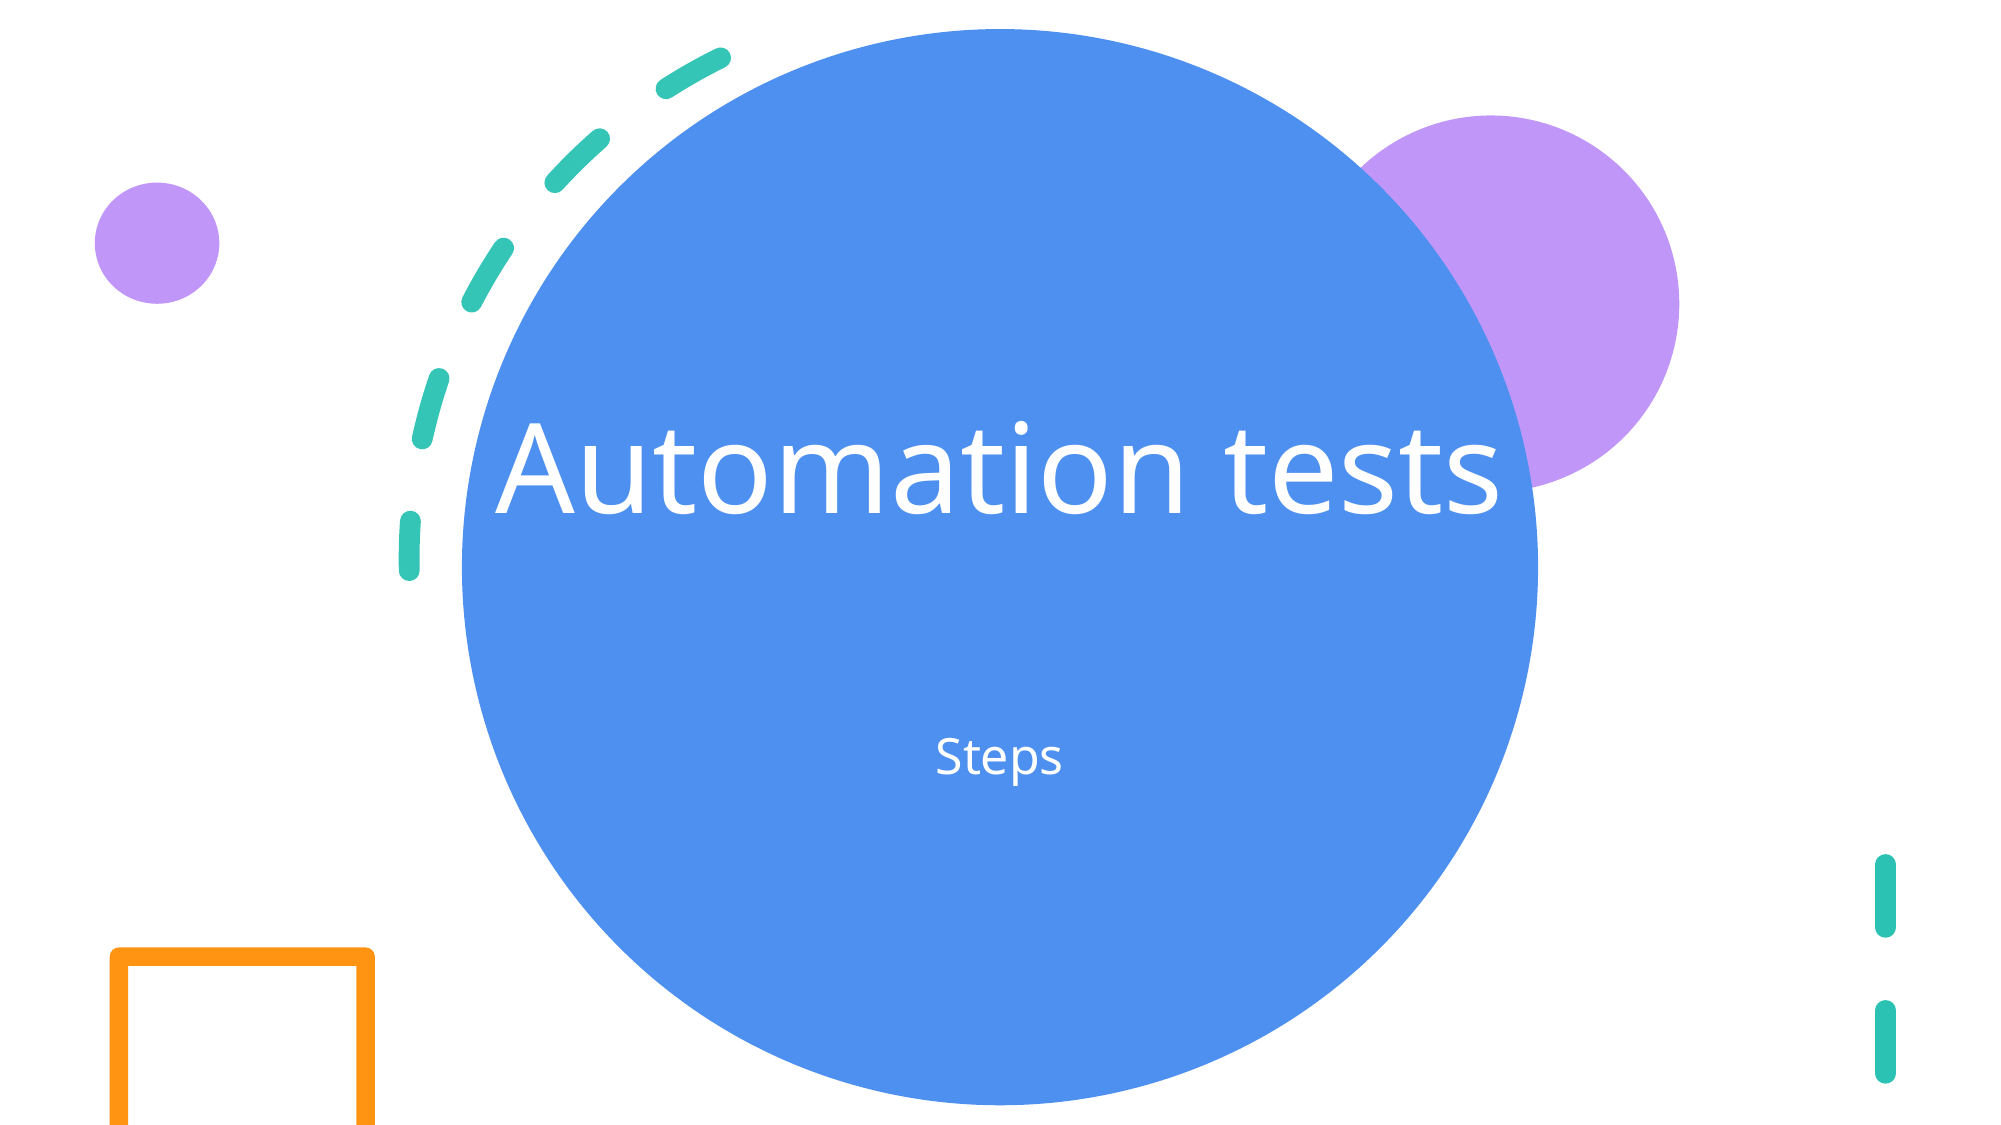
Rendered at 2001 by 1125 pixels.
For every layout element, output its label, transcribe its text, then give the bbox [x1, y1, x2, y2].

title Automation tests [461, 221, 1539, 723]
subtitle Steps [461, 723, 1539, 1042]
